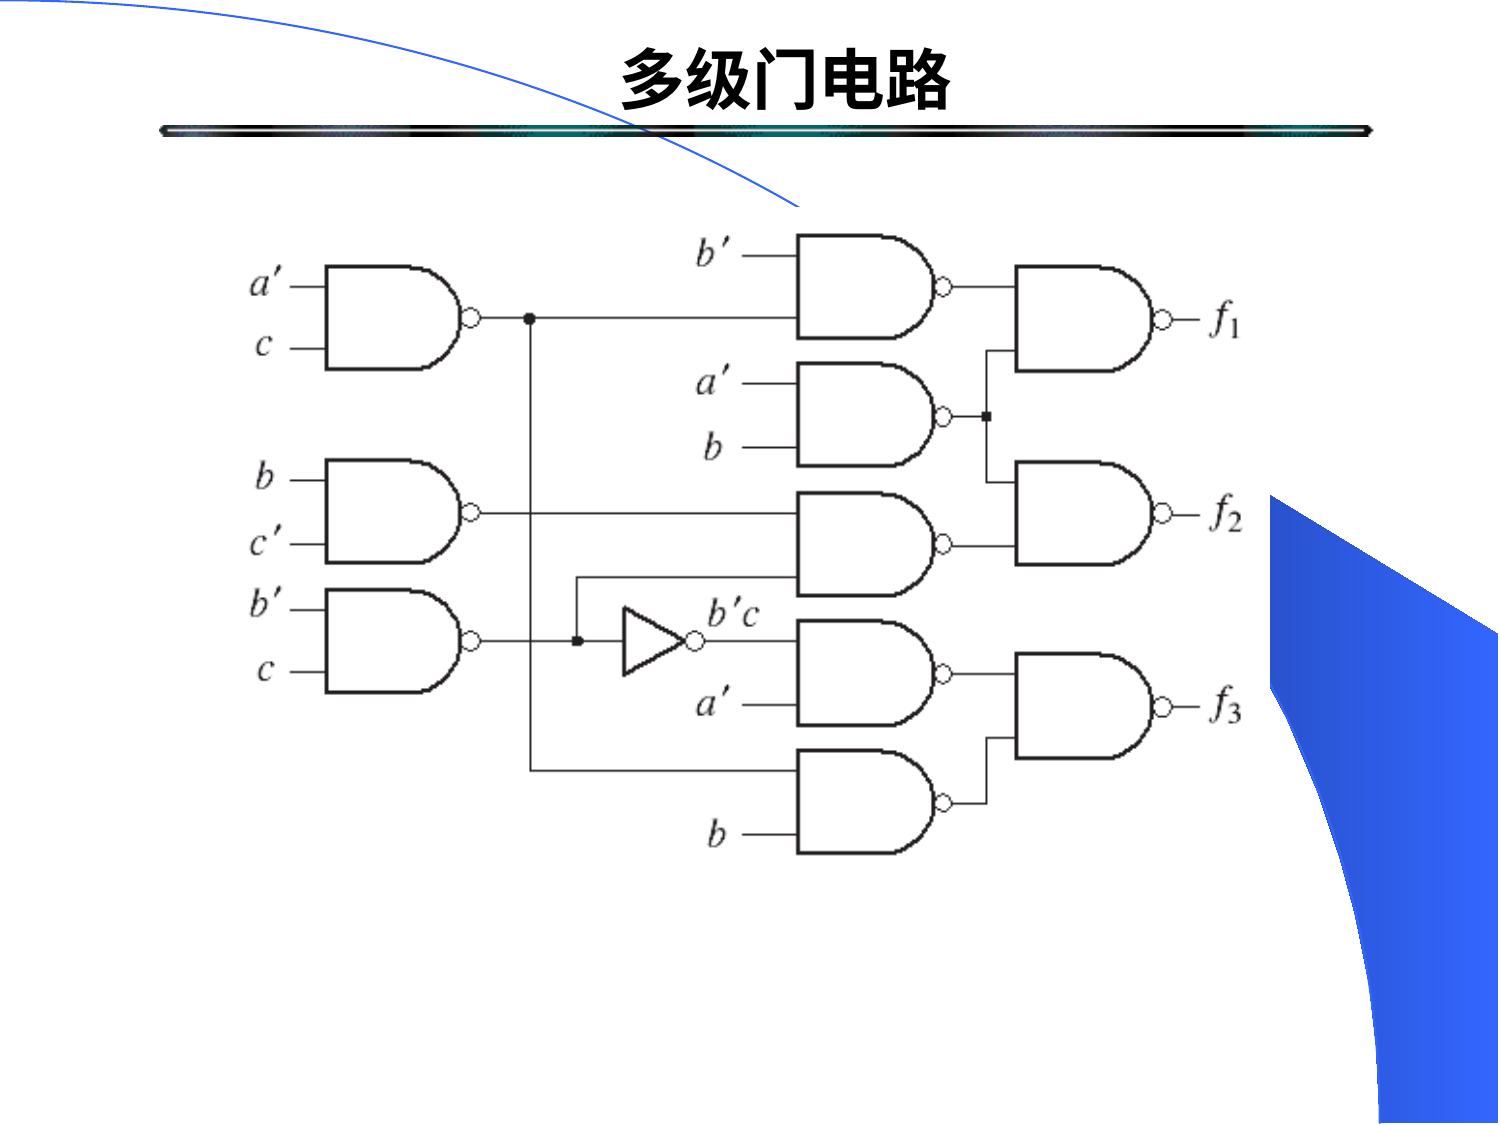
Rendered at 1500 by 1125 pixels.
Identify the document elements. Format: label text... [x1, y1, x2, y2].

picture [241, 207, 1271, 869]
picture [159, 125, 1377, 138]
text_box 多级门电路 [348, 30, 1223, 123]
